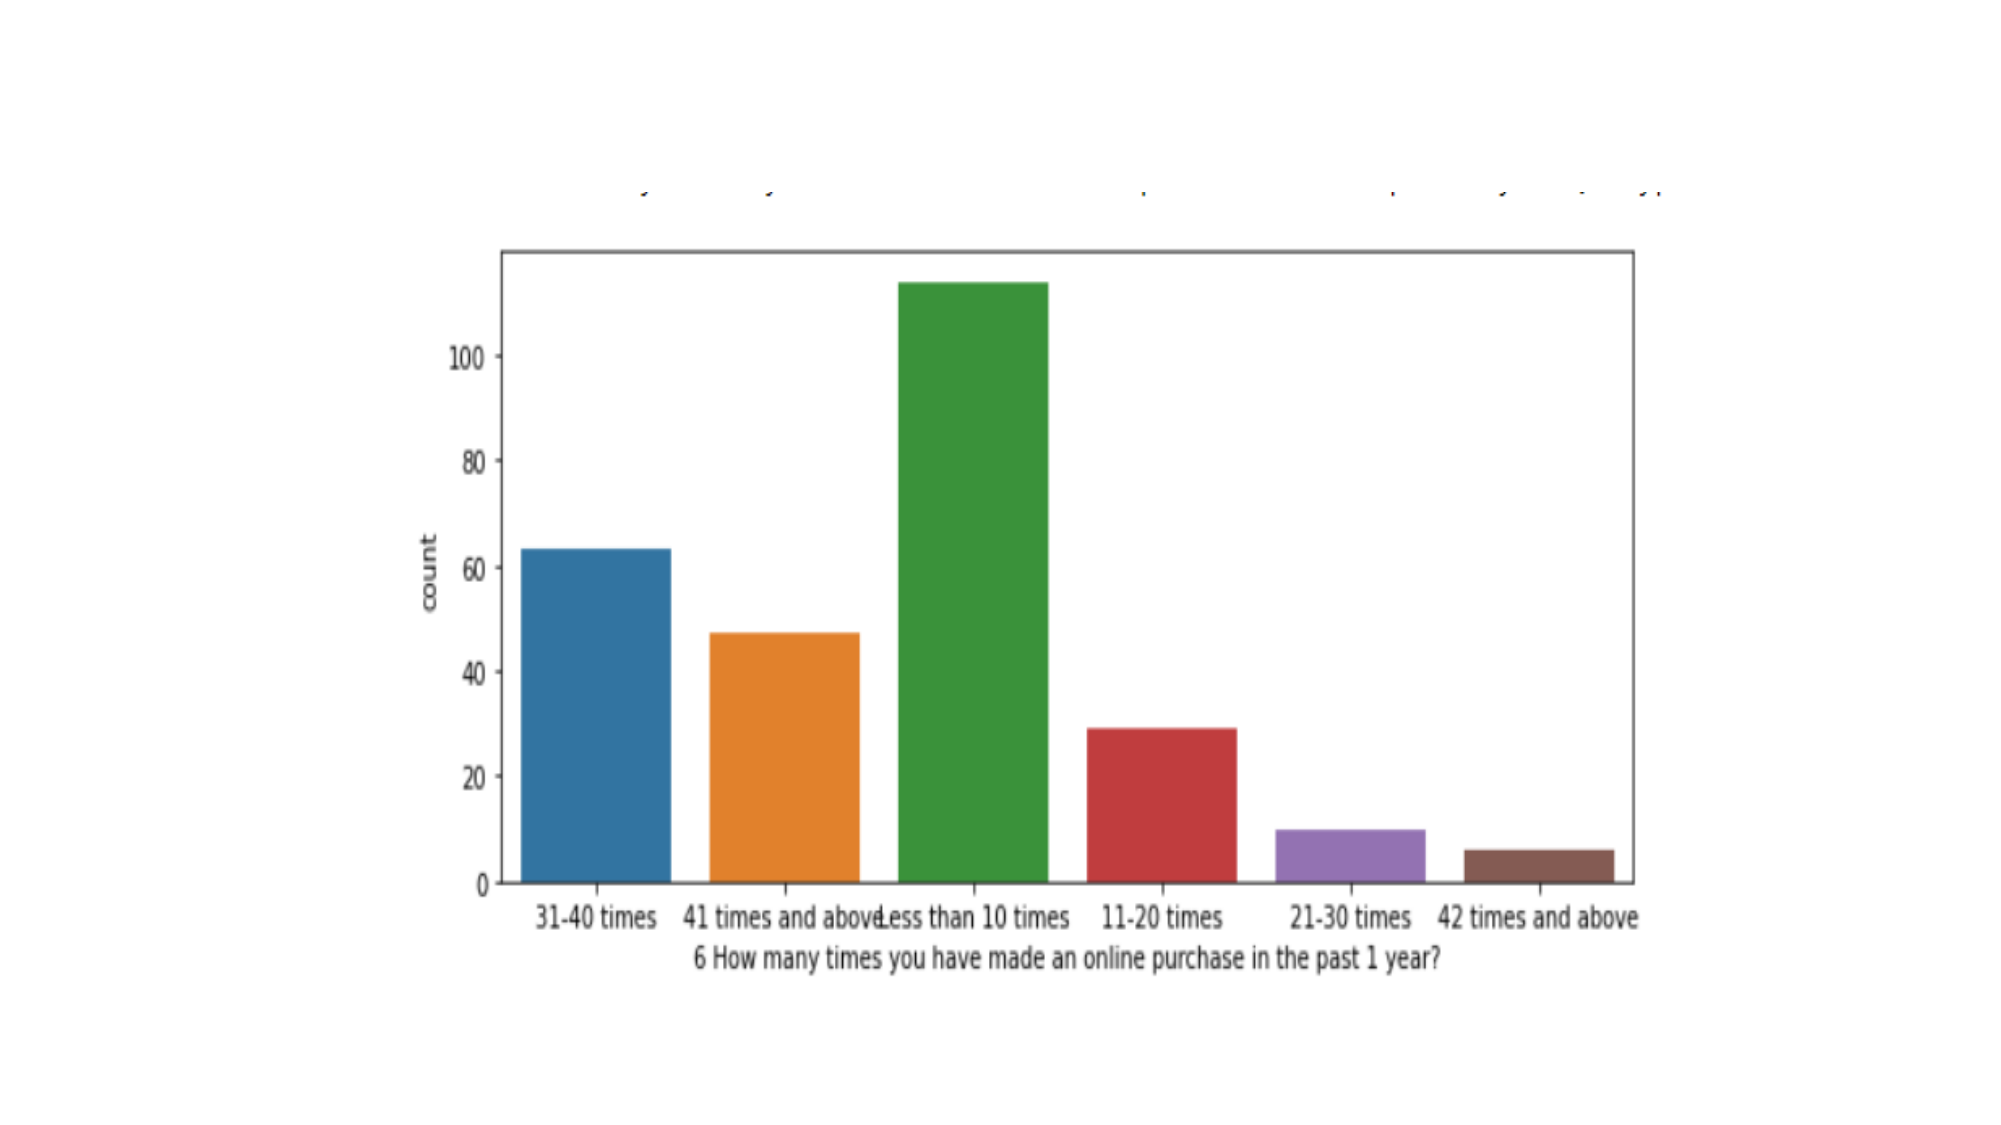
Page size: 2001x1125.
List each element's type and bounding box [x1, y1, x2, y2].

picture [310, 192, 1903, 1018]
